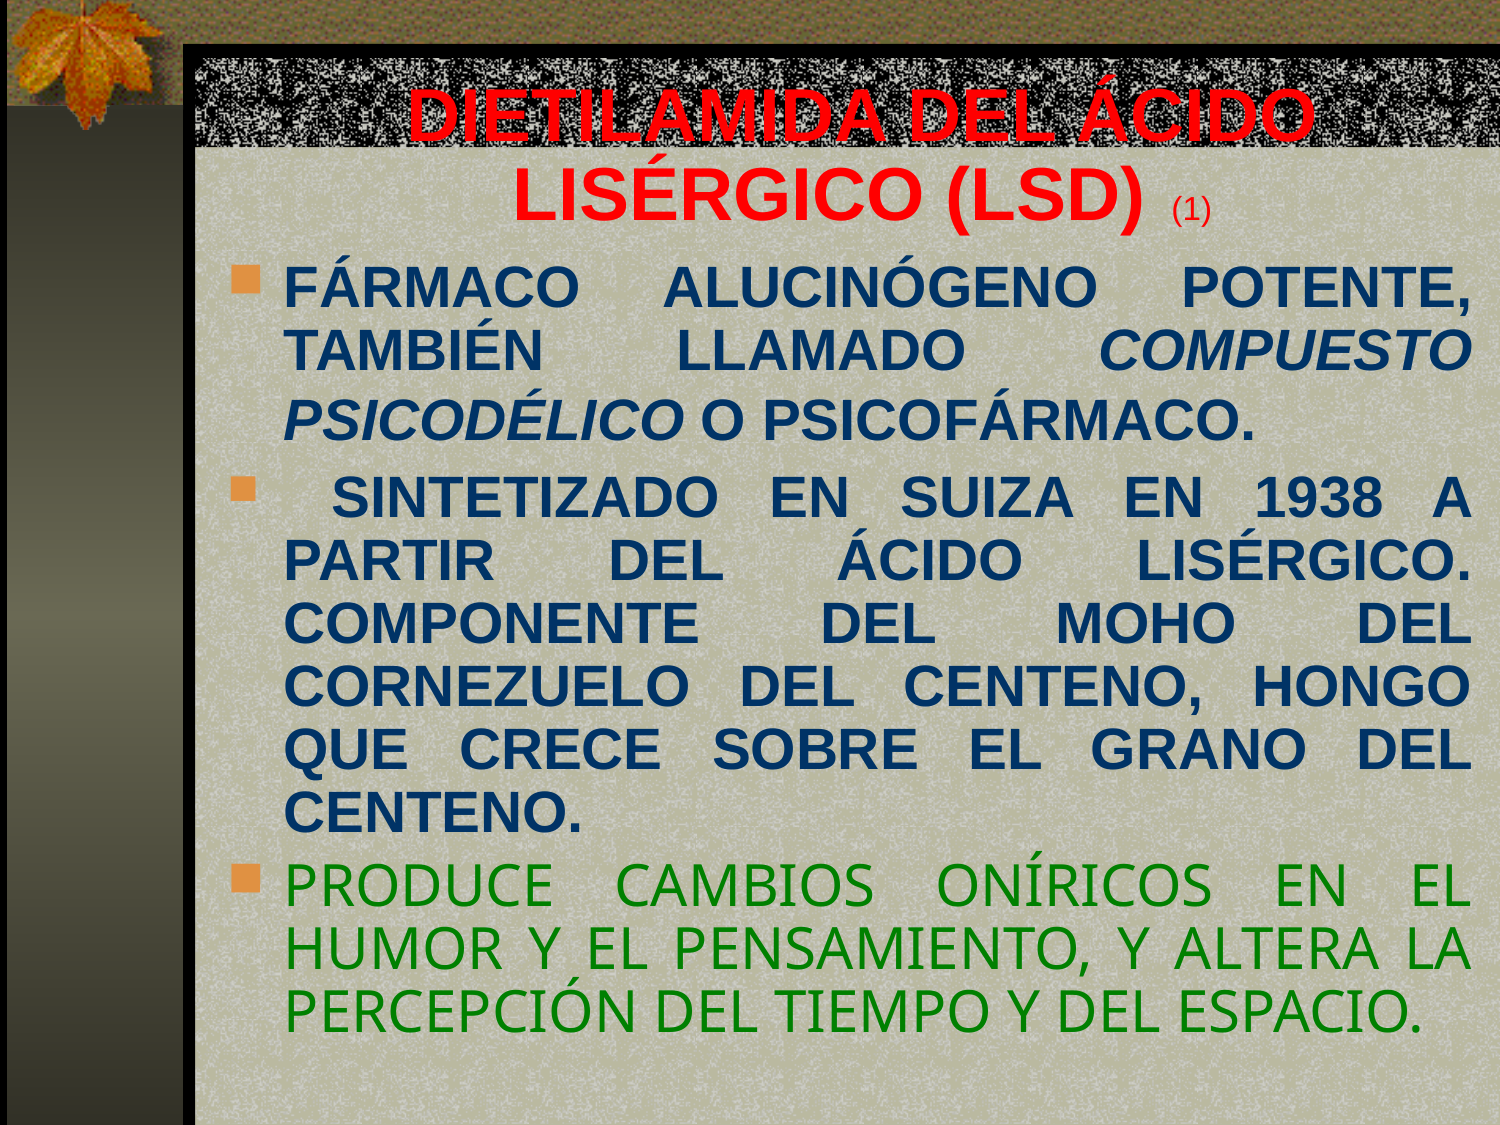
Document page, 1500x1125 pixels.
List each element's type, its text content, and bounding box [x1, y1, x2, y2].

list FÁRMACO ALUCINÓGENO POTENTE, TAMBIÉN LLAMADO COMPUESTO PSICODÉLICO O PSICOFÁRMACO. SINTETIZADO EN SUIZA EN 1938 A PARTIR DEL ÁCIDO LISÉRGICO. COMPONENTE DEL MOHO DEL CORNEZUELO DEL CENTENO, HONGO QUE CRECE SOBRE EL GRANO DEL CENTENO. PRODUCE CAMBIOS ONÍRICOS EN EL HUMOR Y EL PENSAMIENTO, Y ALTERA LA PERCEPCIÓN DEL TIEMPO Y DEL ESPACIO. [212, 249, 1488, 1075]
picture [196, 58, 1500, 1124]
title DIETILAMIDA DEL ÁCIDO LISÉRGICO (LSD) (1) [225, 87, 1500, 238]
picture [7, 0, 1500, 130]
